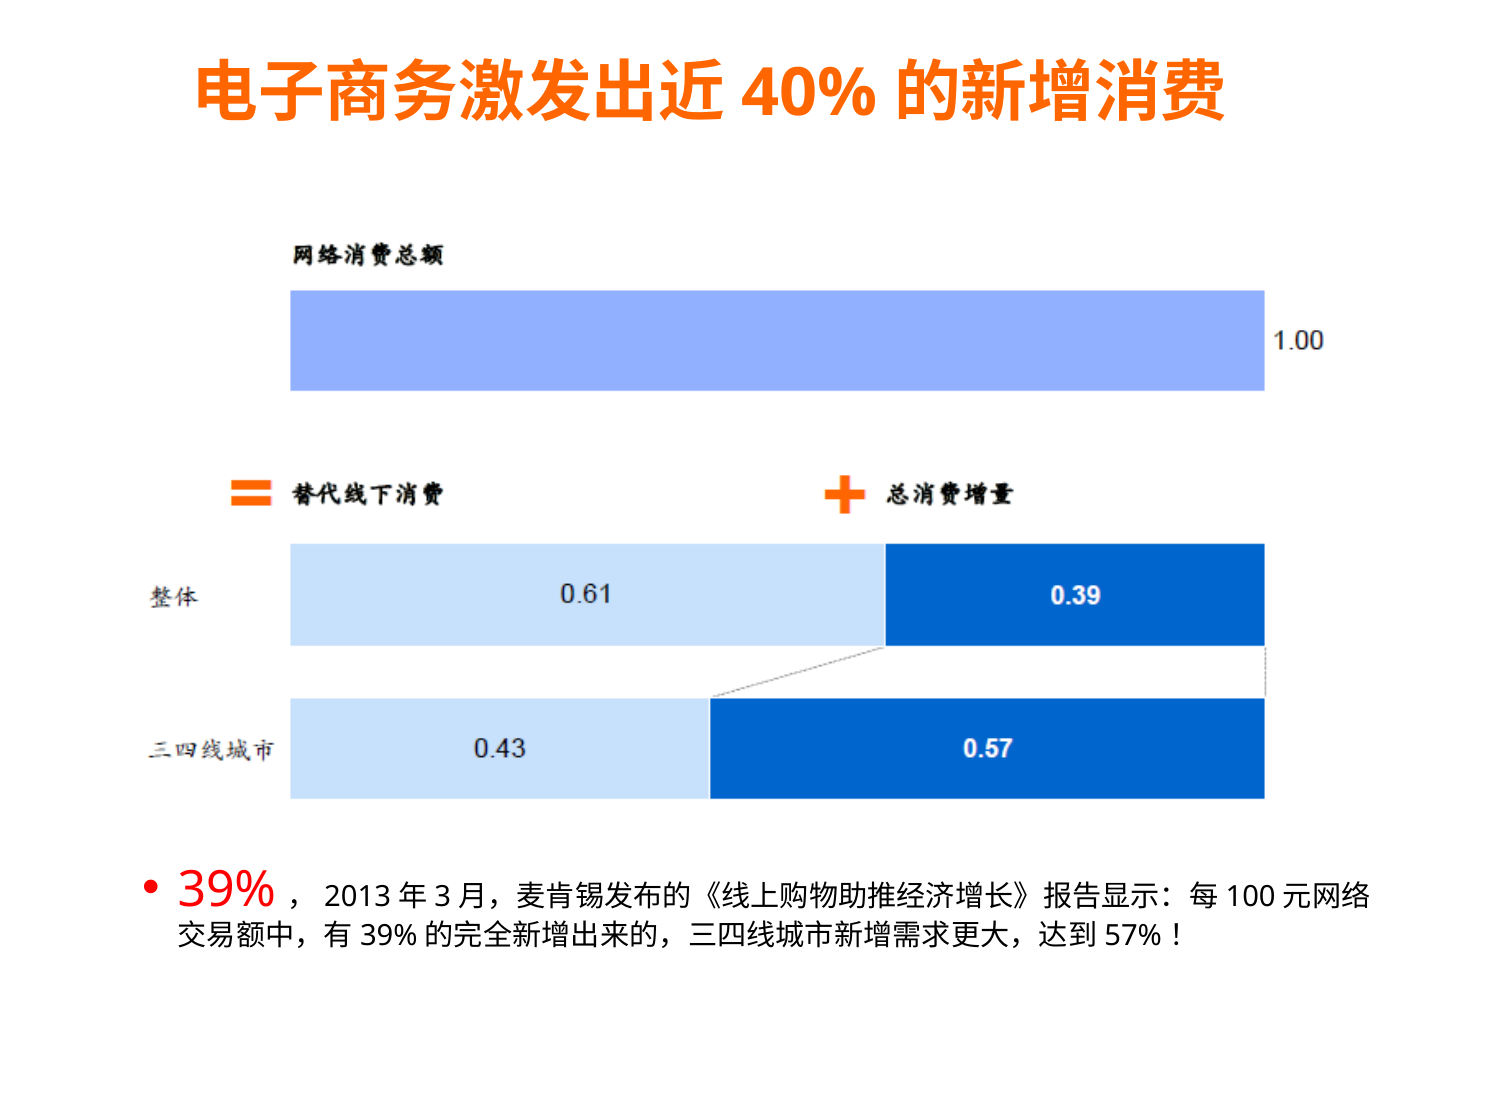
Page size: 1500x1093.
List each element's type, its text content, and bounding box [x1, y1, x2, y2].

text_box 电子商务激发出近40%的新增消费 [54, 41, 1366, 201]
picture [129, 227, 1342, 831]
text_box 39%，2013年3月，麦肯锡发布的《线上购物助推经济增长》报告显示：每100元网络交易额中，有39%的完全新增出来的，三四线城市新增需求更大，达到57%！ [127, 848, 1387, 959]
